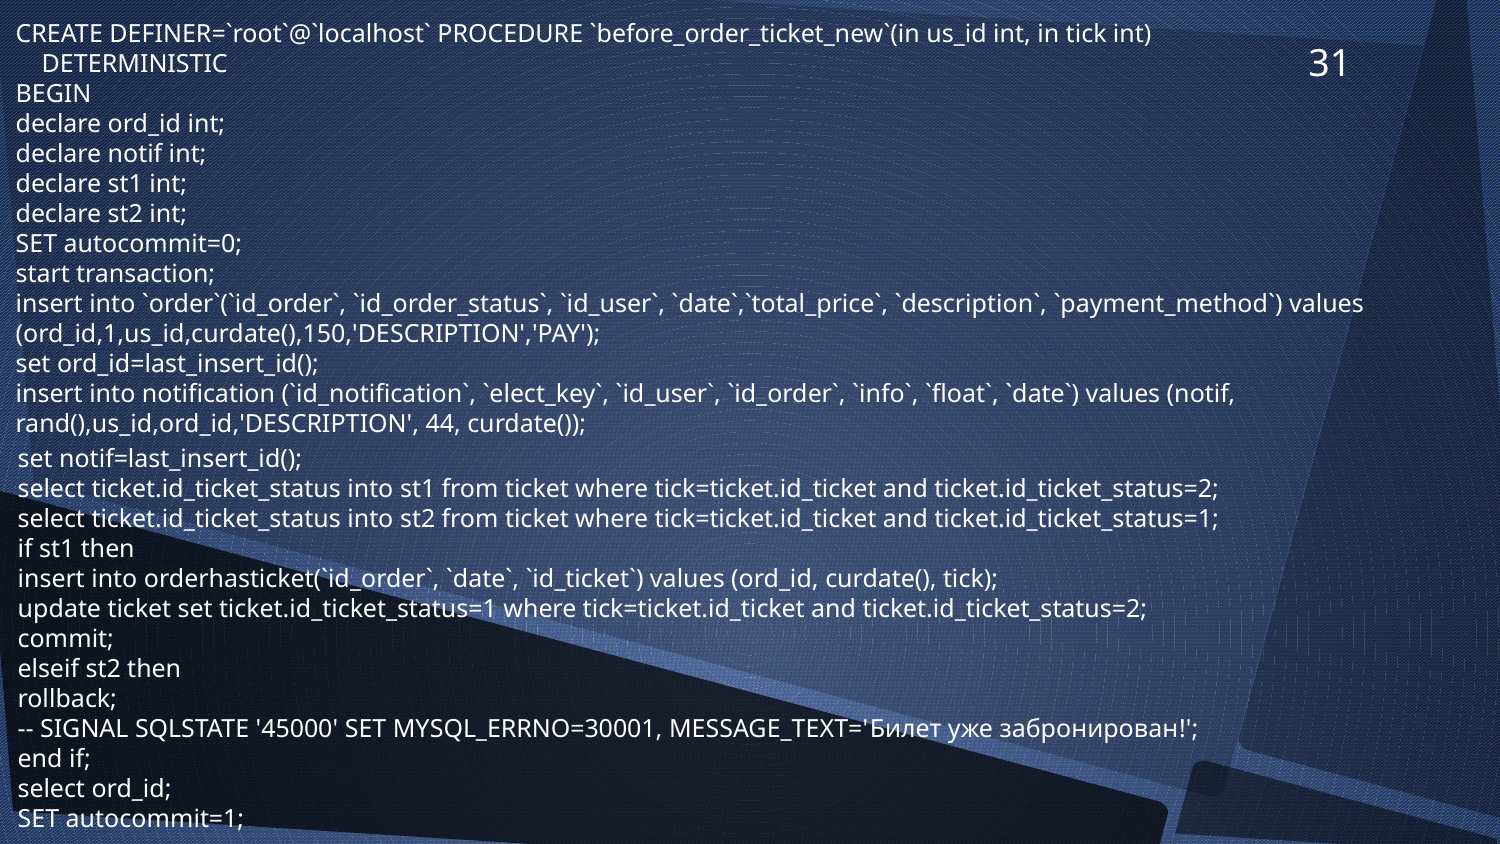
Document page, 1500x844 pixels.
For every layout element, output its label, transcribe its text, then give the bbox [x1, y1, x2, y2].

text_box CREATE DEFINER=`root`@`localhost` PROCEDURE `before_order_ticket_new`(in us_id int, in tick int) DETERMINISTIC BEGIN declare ord_id int; declare notif int; declare st1 int; declare st2 int; SET autocommit=0; start transaction; insert into `order`(`id_order`, `id_order_status`, `id_user`, `date`,`total_price`, `description`, `payment_method`) values (ord_id,1,us_id,curdate(),150,'DESCRIPTION','PAY'); set ord_id=last_insert_id(); insert into notification (`id_notification`, `elect_key`, `id_user`, `id_order`, `info`, `float`, `date`) values (notif, rand(),us_id,ord_id,'DESCRIPTION', 44, curdate()); [0, 10, 1500, 445]
text_box set notif=last_insert_id(); select ticket.id_ticket_status into st1 from ticket where tick=ticket.id_ticket and ticket.id_ticket_status=2; select ticket.id_ticket_status into st2 from ticket where tick=ticket.id_ticket and ticket.id_ticket_status=1; if st1 then insert into orderhasticket(`id_order`, `date`, `id_ticket`) values (ord_id, curdate(), tick); update ticket set ticket.id_ticket_status=1 where tick=ticket.id_ticket and ticket.id_ticket_status=2; commit; elseif st2 then rollback; -- SIGNAL SQLSTATE '45000' SET MYSQL_ERRNO=30001, MESSAGE_TEXT='Билет уже забронирован!'; end if; select ord_id; SET autocommit=1; [2, 435, 1499, 840]
text_box 31 [1293, 32, 1500, 98]
